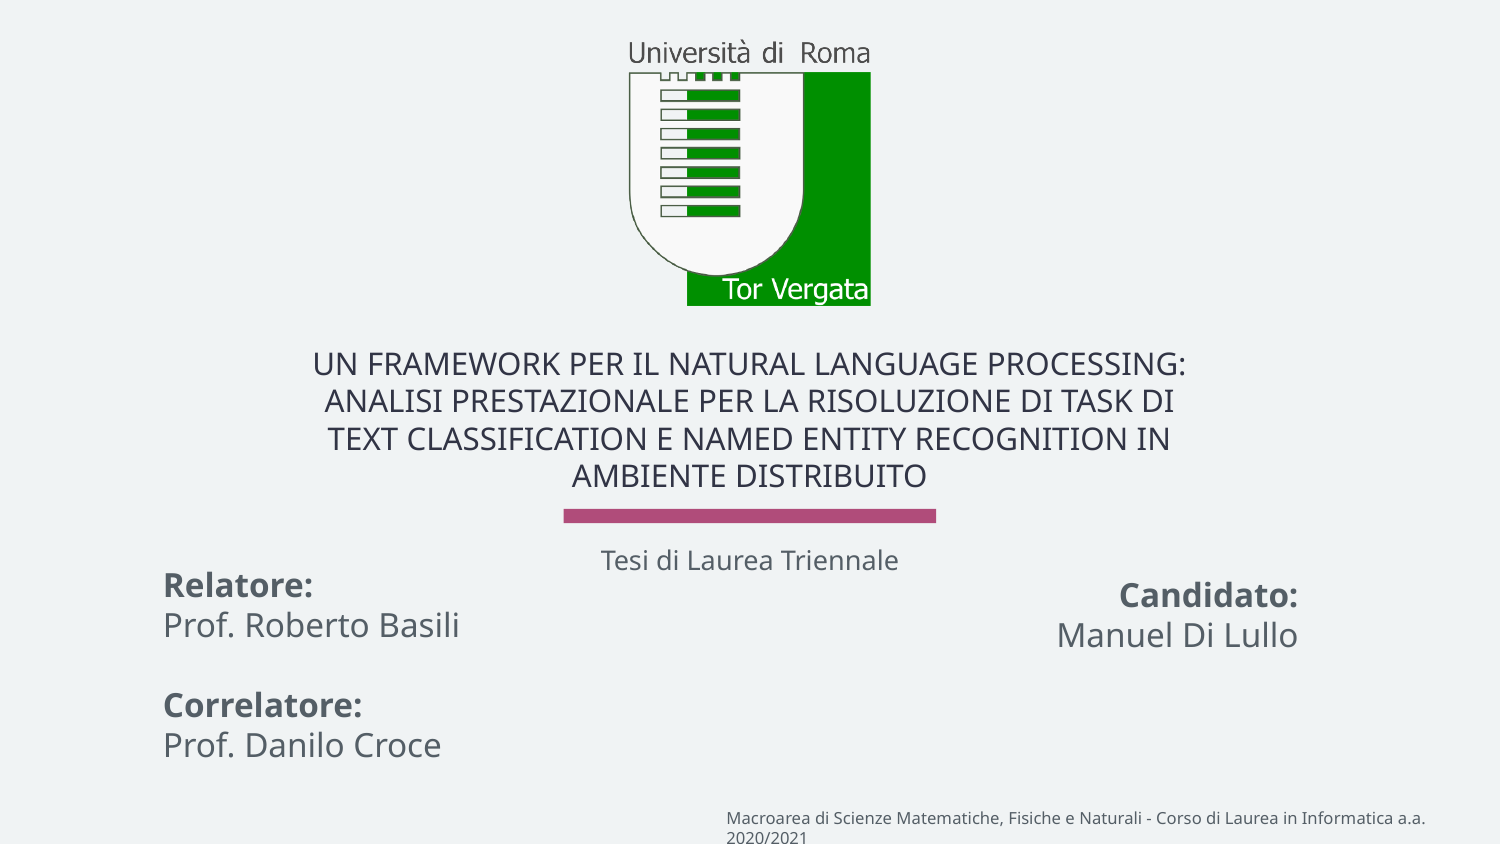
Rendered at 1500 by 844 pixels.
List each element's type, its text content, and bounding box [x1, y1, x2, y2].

text_box [563, 508, 937, 524]
text_box Macroarea di Scienze Matematiche, Fisiche e Naturali - Corso di Laurea in Informatica a.a. 2020/2021 [711, 793, 1500, 844]
title UN FRAMEWORK PER IL NATURAL LANGUAGE PROCESSING: ANALISI PRESTAZIONALE PER LA RISOLUZIONE DI TASK DI TEXT CLASSIFICATION E NAMED ENTITY RECOGNITION IN AMBIENTE DISTRIBUITO [288, 334, 1212, 509]
picture [607, 29, 893, 316]
subtitle Relatore: Prof. Roberto Basili Correlatore: Prof. Danilo Croce [147, 559, 609, 769]
text_box Candidato: Manuel Di Lullo [897, 559, 1314, 670]
text_box Tesi di Laurea Triennale [503, 528, 996, 592]
